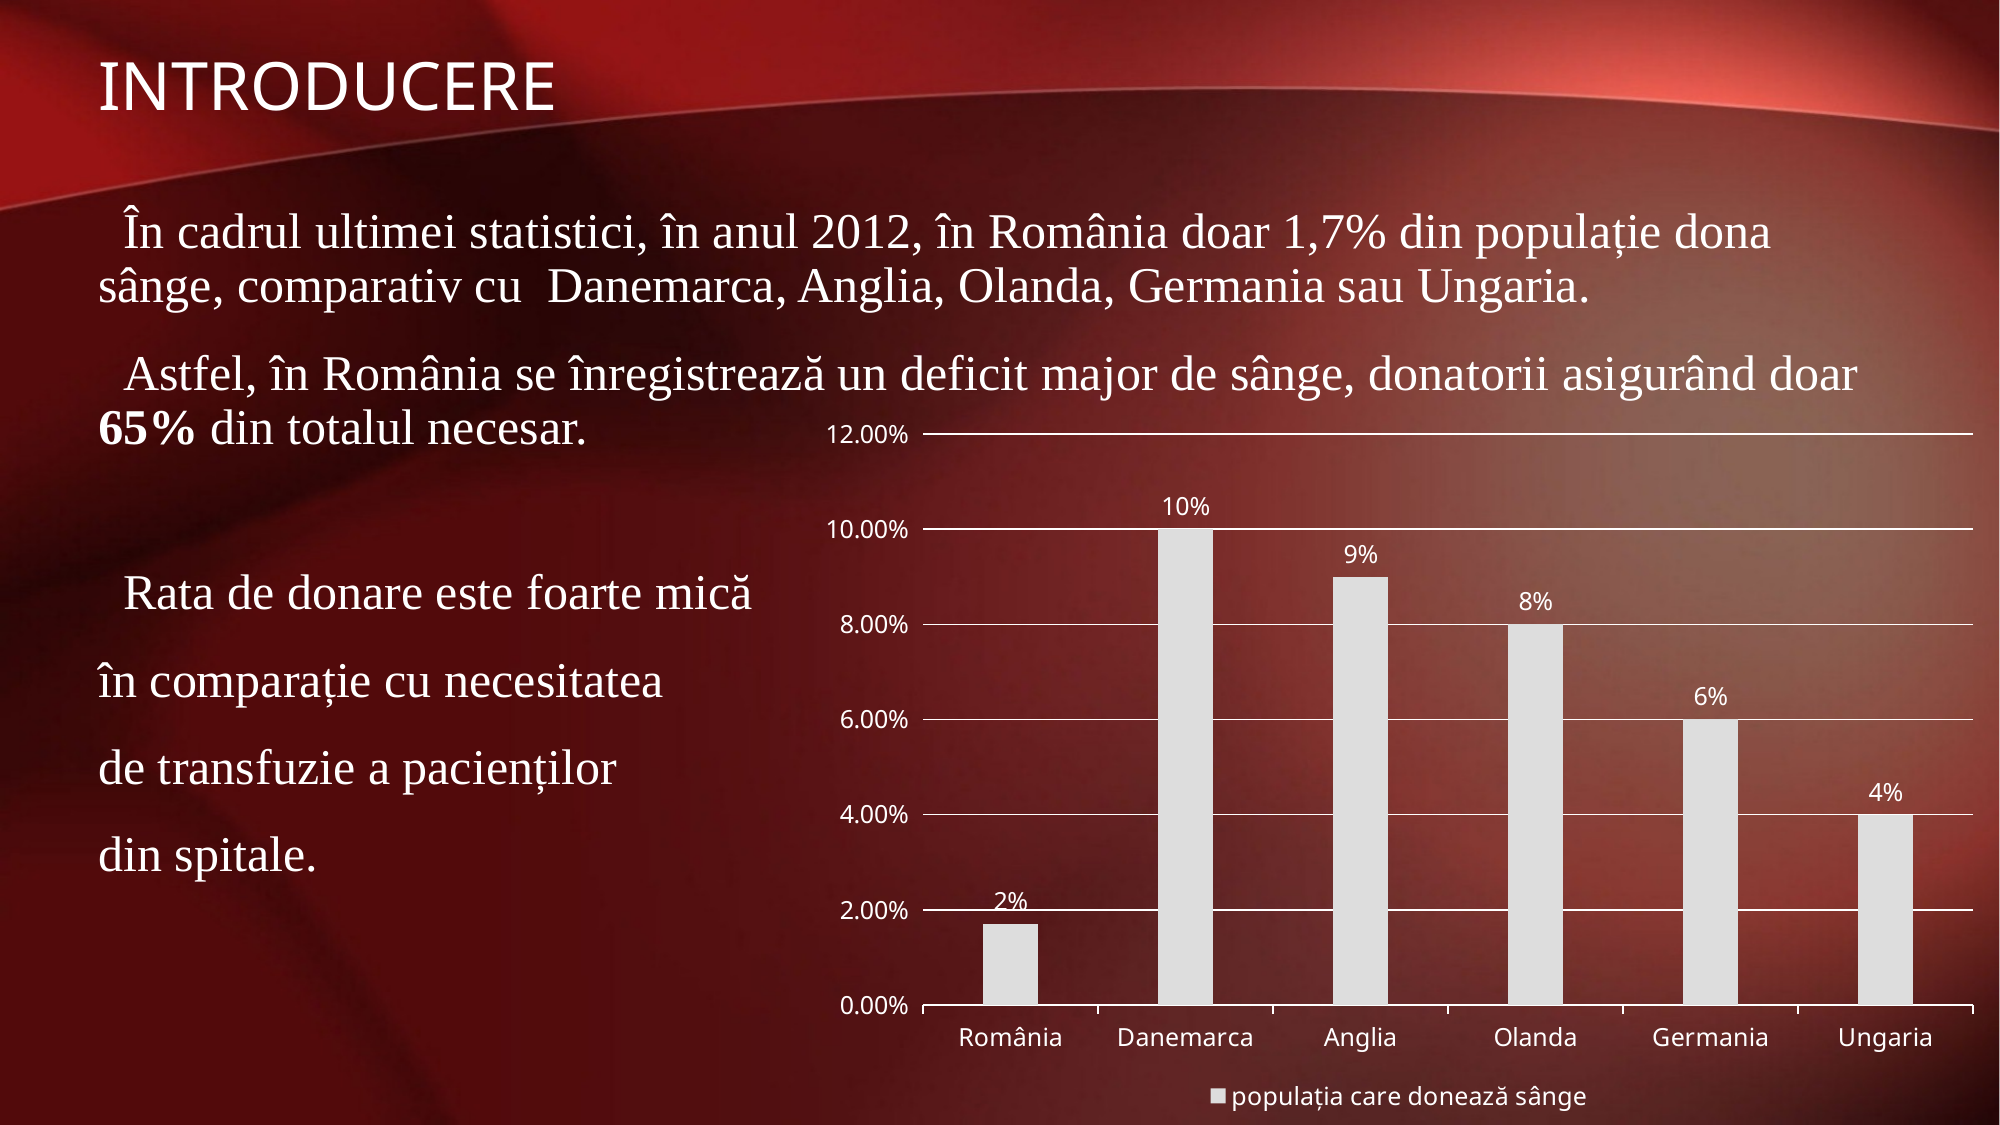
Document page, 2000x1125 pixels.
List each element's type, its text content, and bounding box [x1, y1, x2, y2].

list În cadrul ultimei statistici, în anul 2012, în România doar 1,7% din populație dona sânge, comparativ cu Danemarca, Anglia, Olanda, Germania sau Ungaria. Astfel, în România se înregistrează un deficit major de sânge, donatorii asigurând doar 65% din totalul necesar. Rata de donare este foarte mică în comparație cu necesitatea de transfuzie a pacienților din spitale. [78, 195, 1910, 1059]
picture [0, 0, 2000, 1125]
title Introducere [78, 3, 1437, 133]
chart [798, 385, 2000, 1120]
